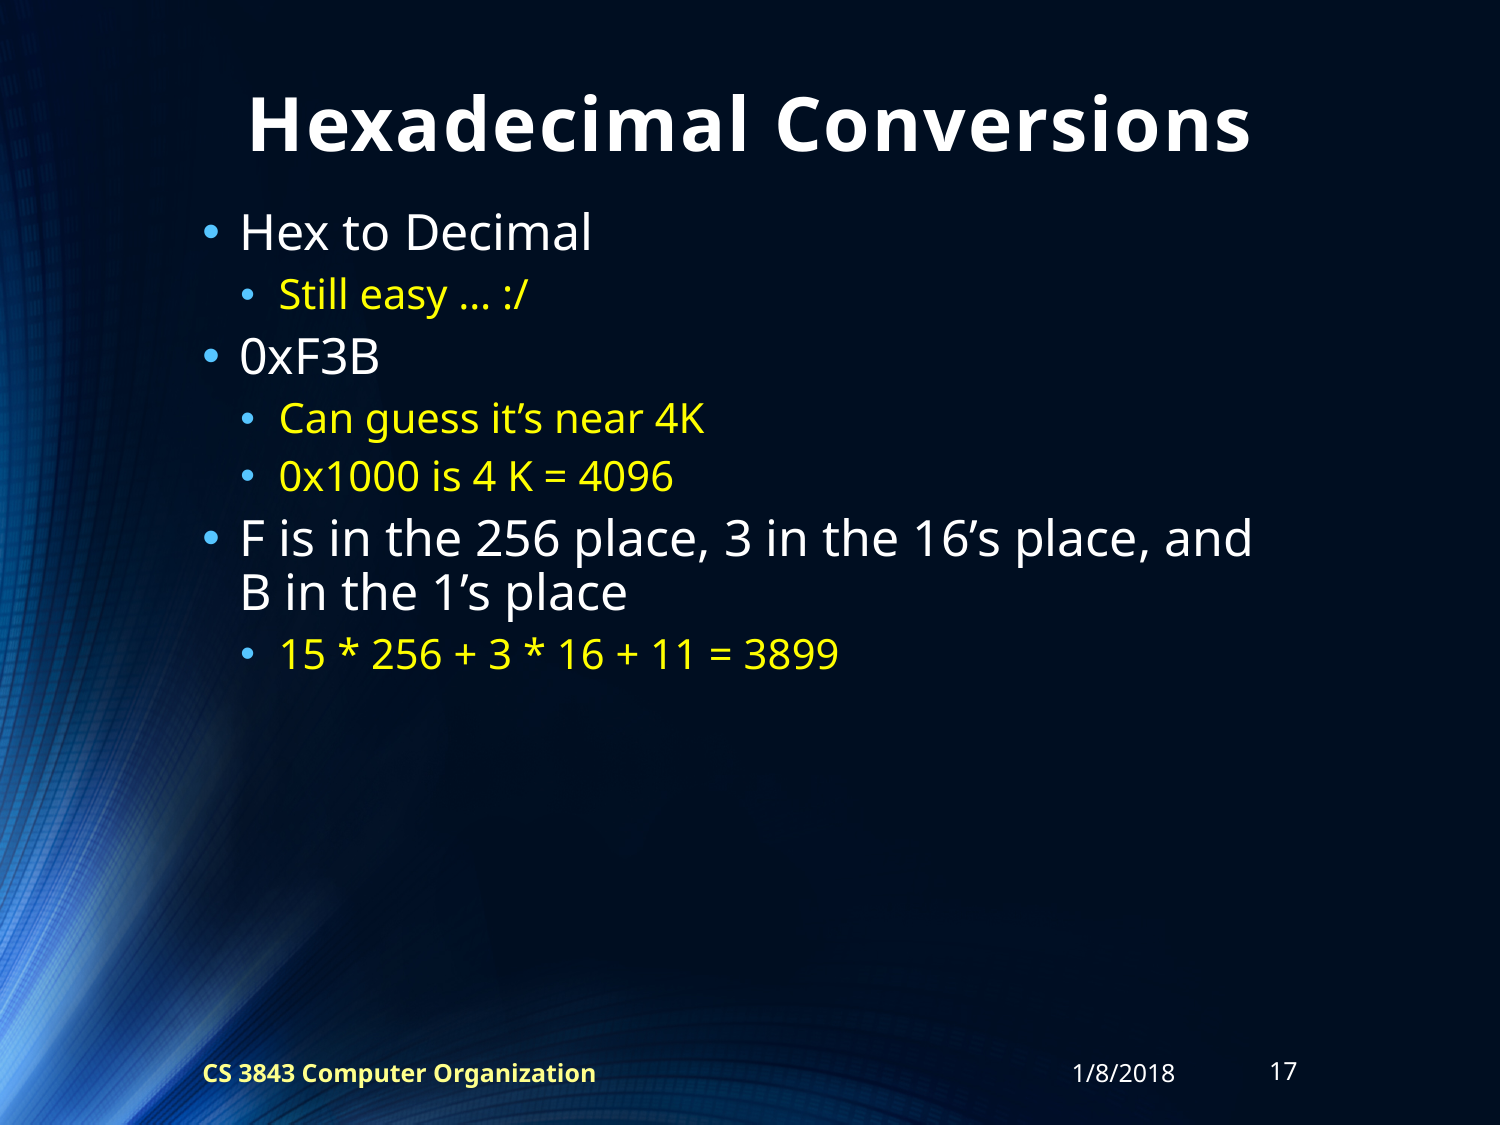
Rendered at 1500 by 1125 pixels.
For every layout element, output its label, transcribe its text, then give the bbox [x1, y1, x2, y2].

picture [0, 0, 1500, 1125]
list Hex to Decimal Still easy … :/ 0xF3B Can guess it’s near 4K 0x1000 is 4 K = 4096 F is in the 256 place, 3 in the 16’s place, and B in the 1’s place 15 * 256 + 3 * 16 + 11 = 3899 [187, 200, 1312, 1013]
slide_number 17 [1209, 1050, 1313, 1096]
title Hexadecimal Conversions [187, 62, 1313, 175]
footer CS 3843 Computer Organization [187, 1050, 994, 1096]
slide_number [1012, 1050, 1191, 1096]
